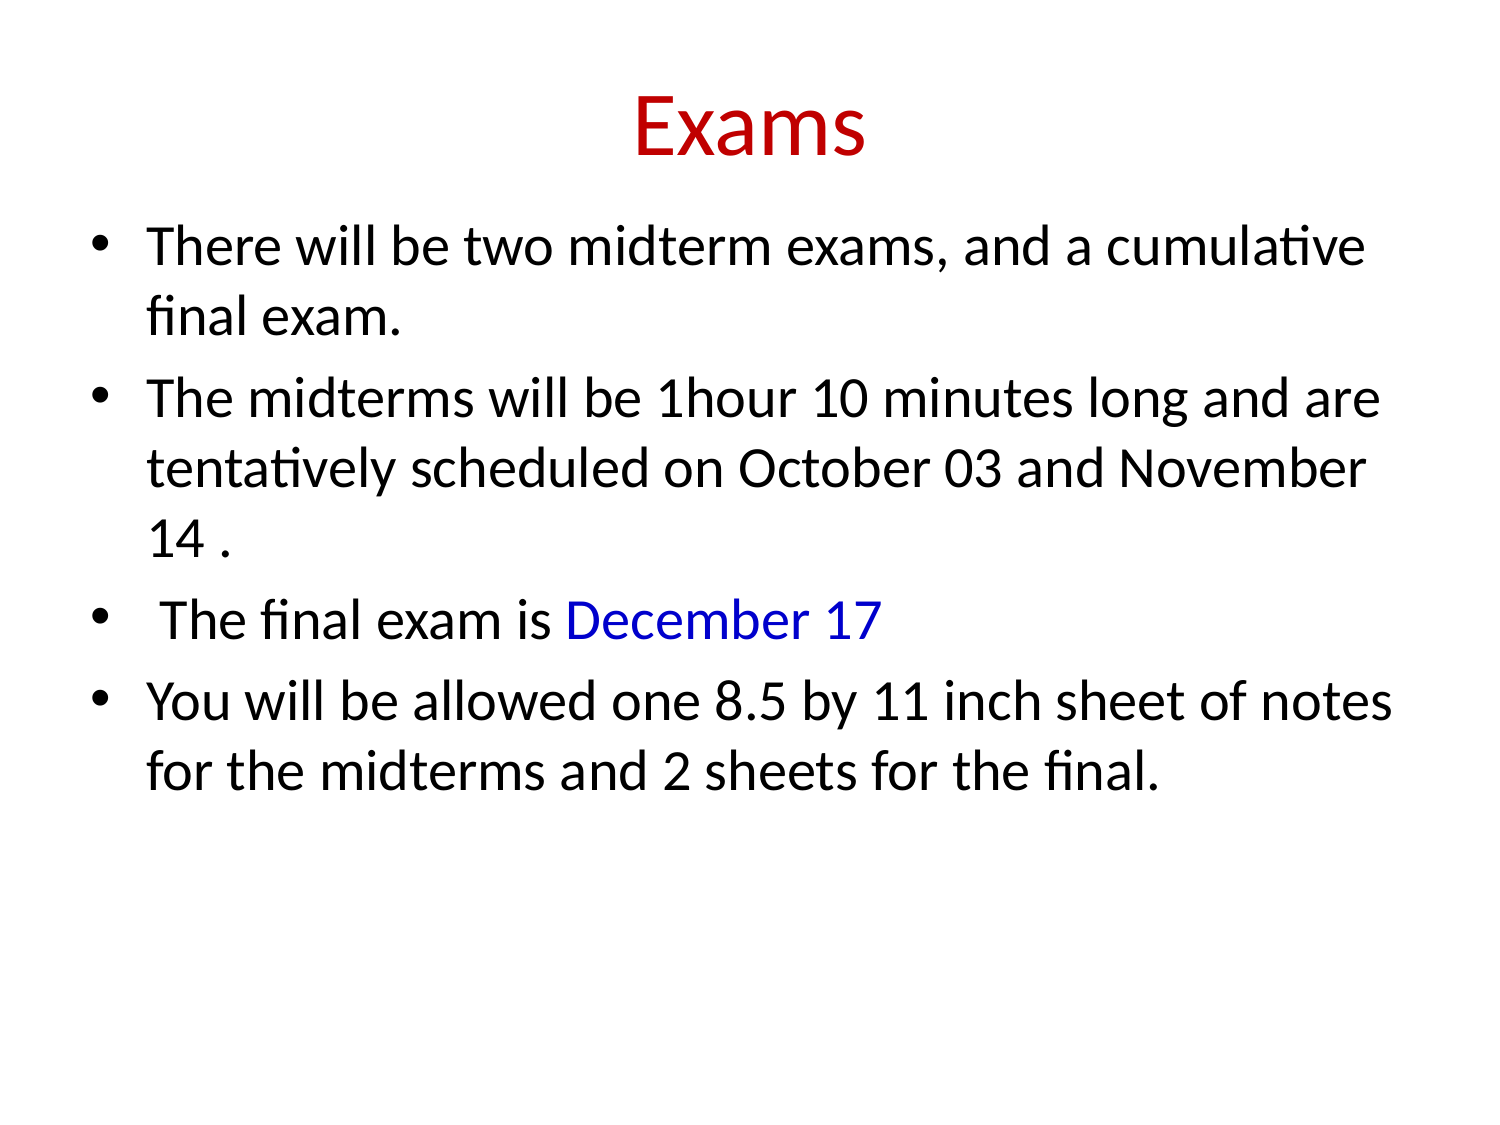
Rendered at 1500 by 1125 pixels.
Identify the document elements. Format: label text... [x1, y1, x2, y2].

title Exams [75, 24, 1425, 200]
list There will be two midterm exams, and a cumulative final exam. The midterms will be 1hour 10 minutes long and are tentatively scheduled on October 03 and November 14 . The final exam is December 17 You will be allowed one 8.5 by 11 inch sheet of notes for the midterms and 2 sheets for the final. [75, 200, 1425, 1050]
